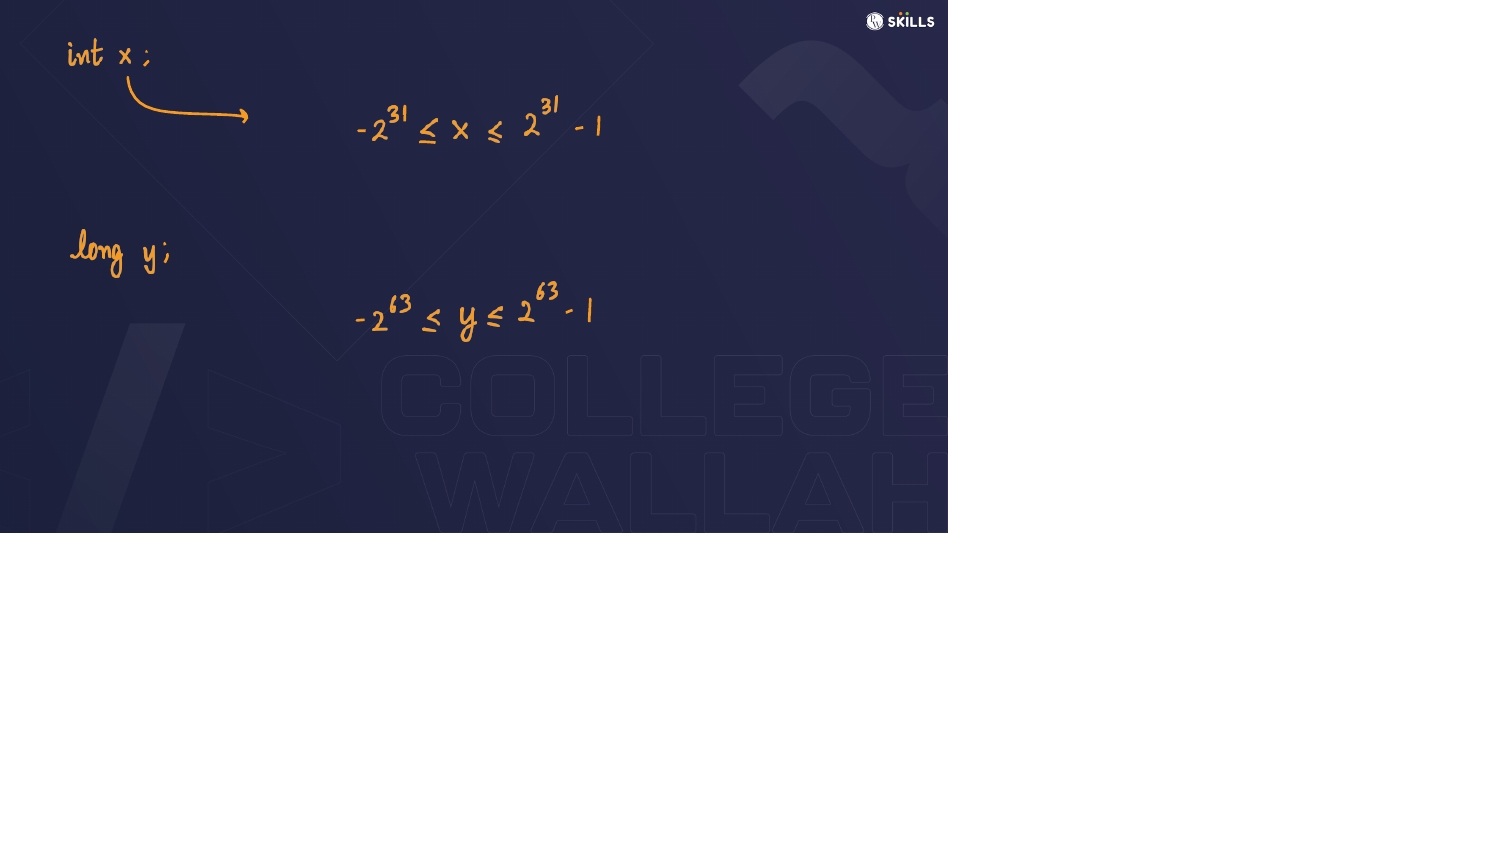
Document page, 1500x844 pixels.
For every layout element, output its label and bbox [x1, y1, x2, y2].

text_box [68, 37, 600, 343]
picture [0, 0, 948, 533]
